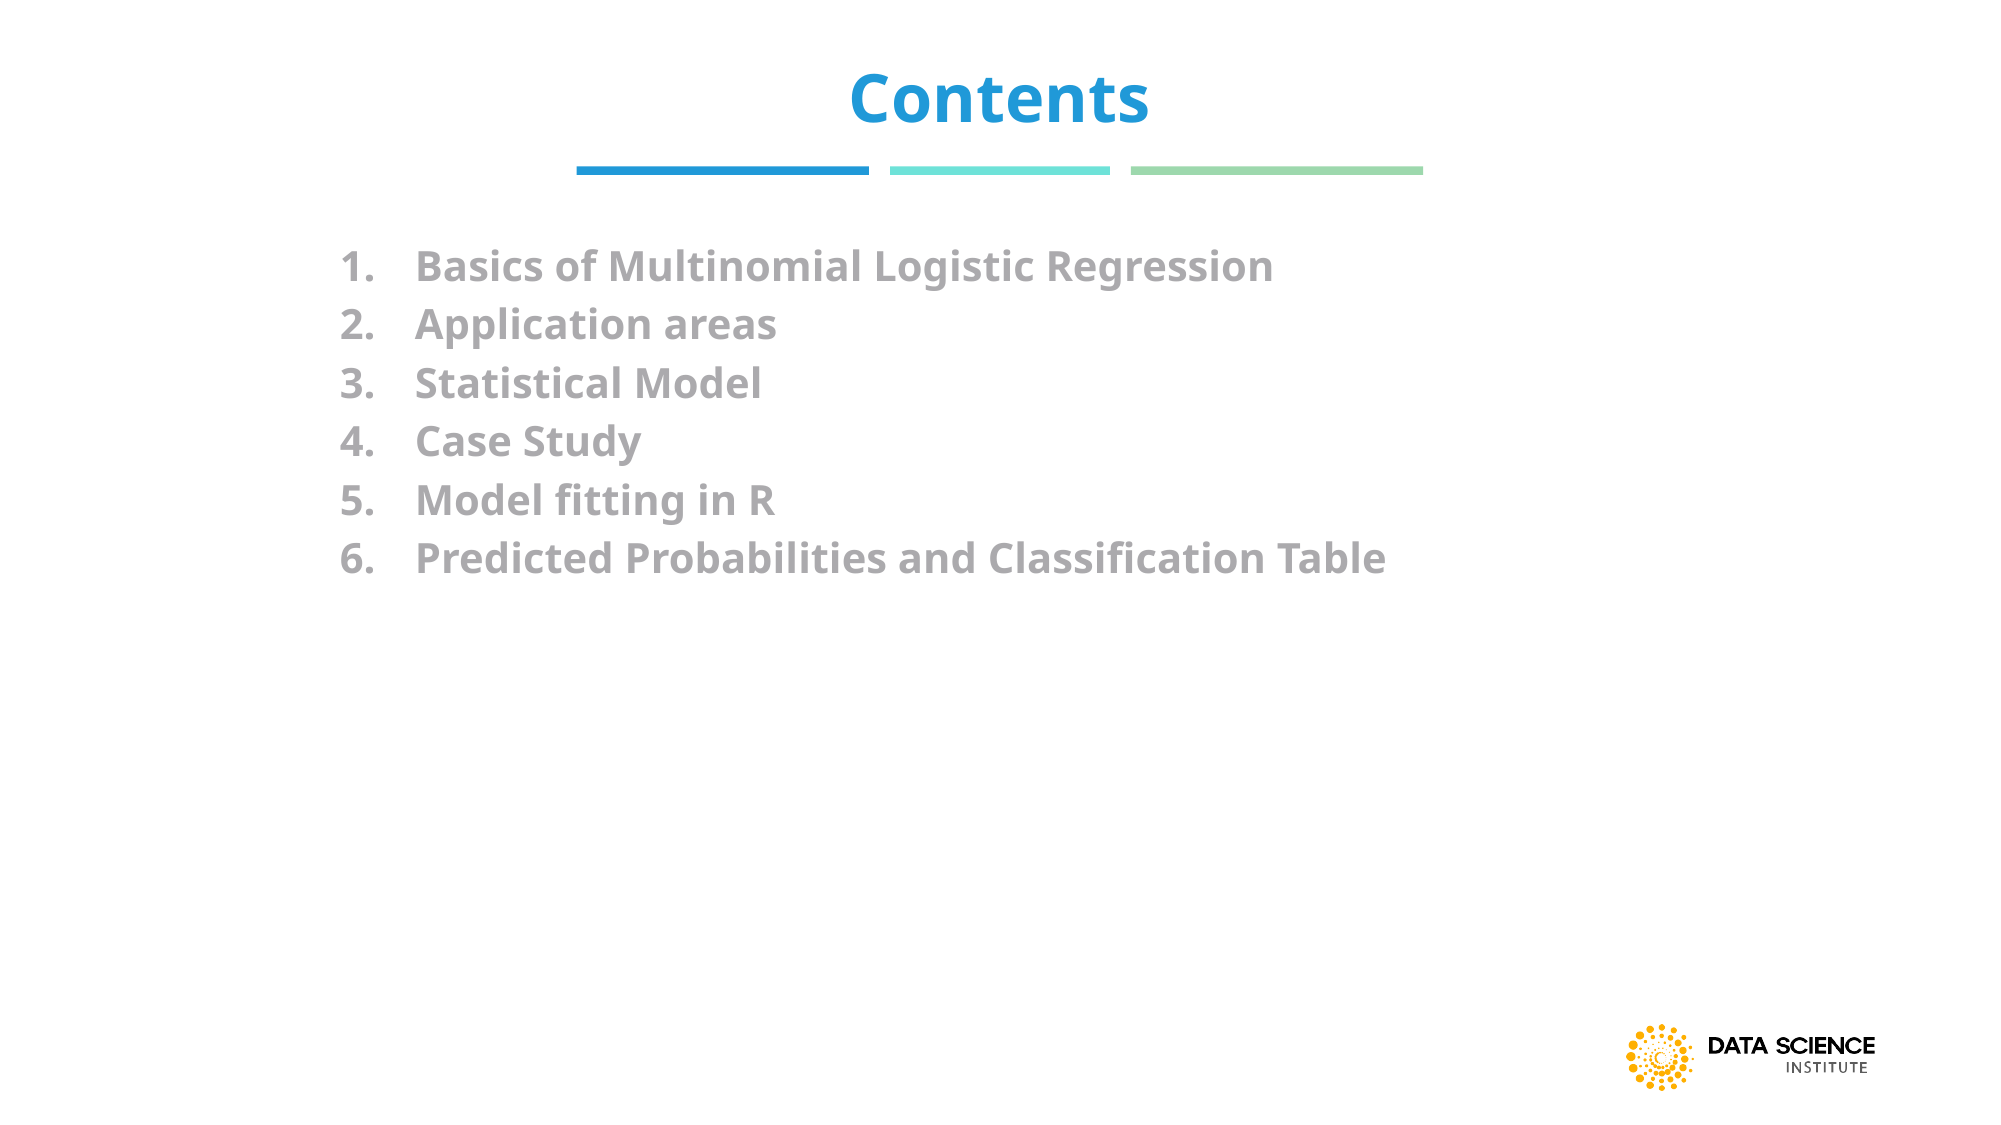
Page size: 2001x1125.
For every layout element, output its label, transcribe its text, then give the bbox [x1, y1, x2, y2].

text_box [576, 166, 1424, 176]
text_box Basics of Multinomial Logistic Regression Application areas Statistical Model Case Study Model fitting in R Predicted Probabilities and Classification Table [324, 232, 1675, 938]
picture [1792, 1062, 1801, 1073]
picture [1776, 1037, 1808, 1054]
picture [1804, 1061, 1811, 1073]
picture [1828, 1037, 1844, 1054]
picture [1845, 1037, 1862, 1054]
picture [1626, 1024, 1694, 1091]
text_box Contents [324, 29, 1675, 163]
picture [1839, 1062, 1847, 1073]
picture [1860, 1062, 1867, 1073]
